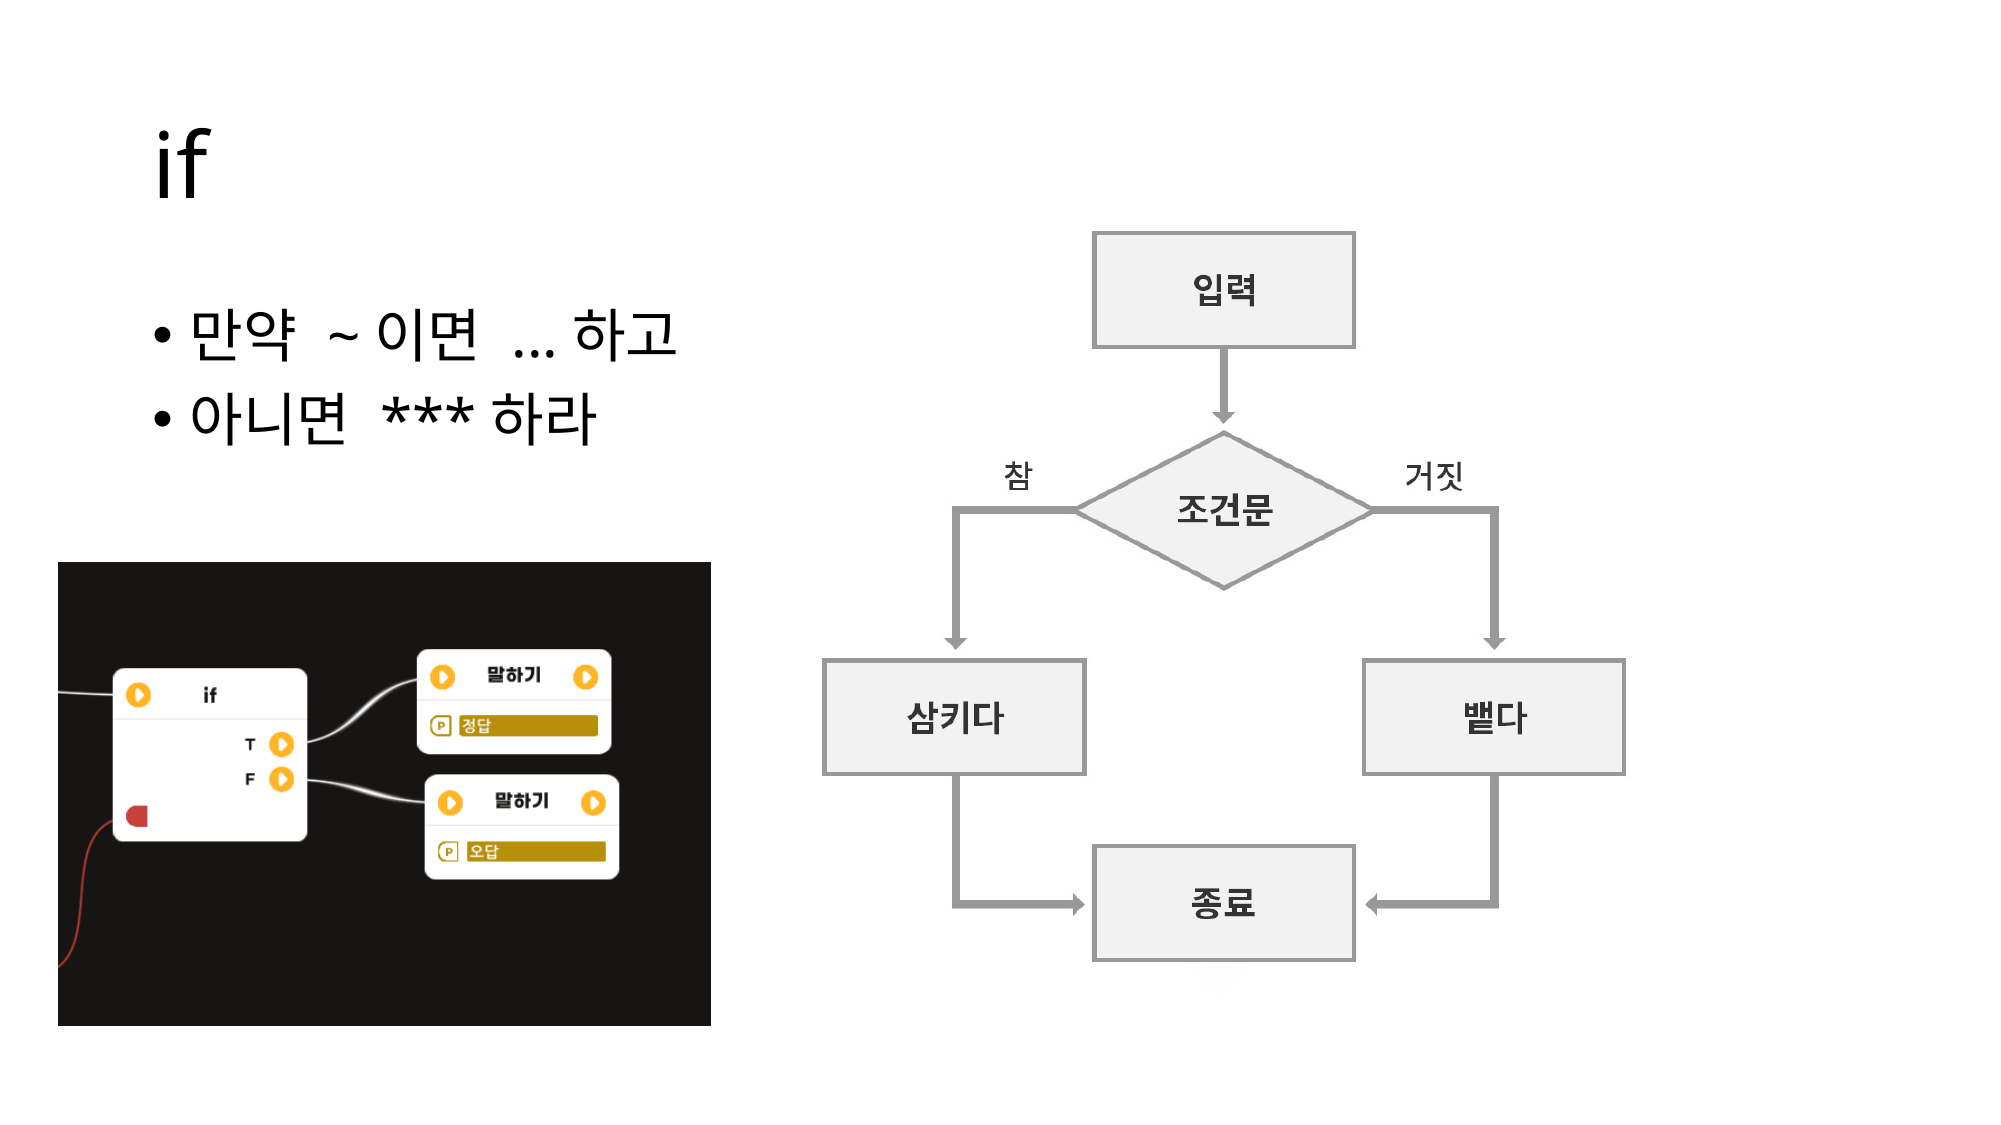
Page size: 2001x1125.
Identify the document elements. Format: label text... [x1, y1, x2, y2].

list 만약 ~이면 ...하고 아니면 ***하라 [137, 299, 1863, 1014]
title if [137, 59, 1863, 278]
picture [778, 182, 1664, 1011]
picture [58, 562, 711, 1026]
